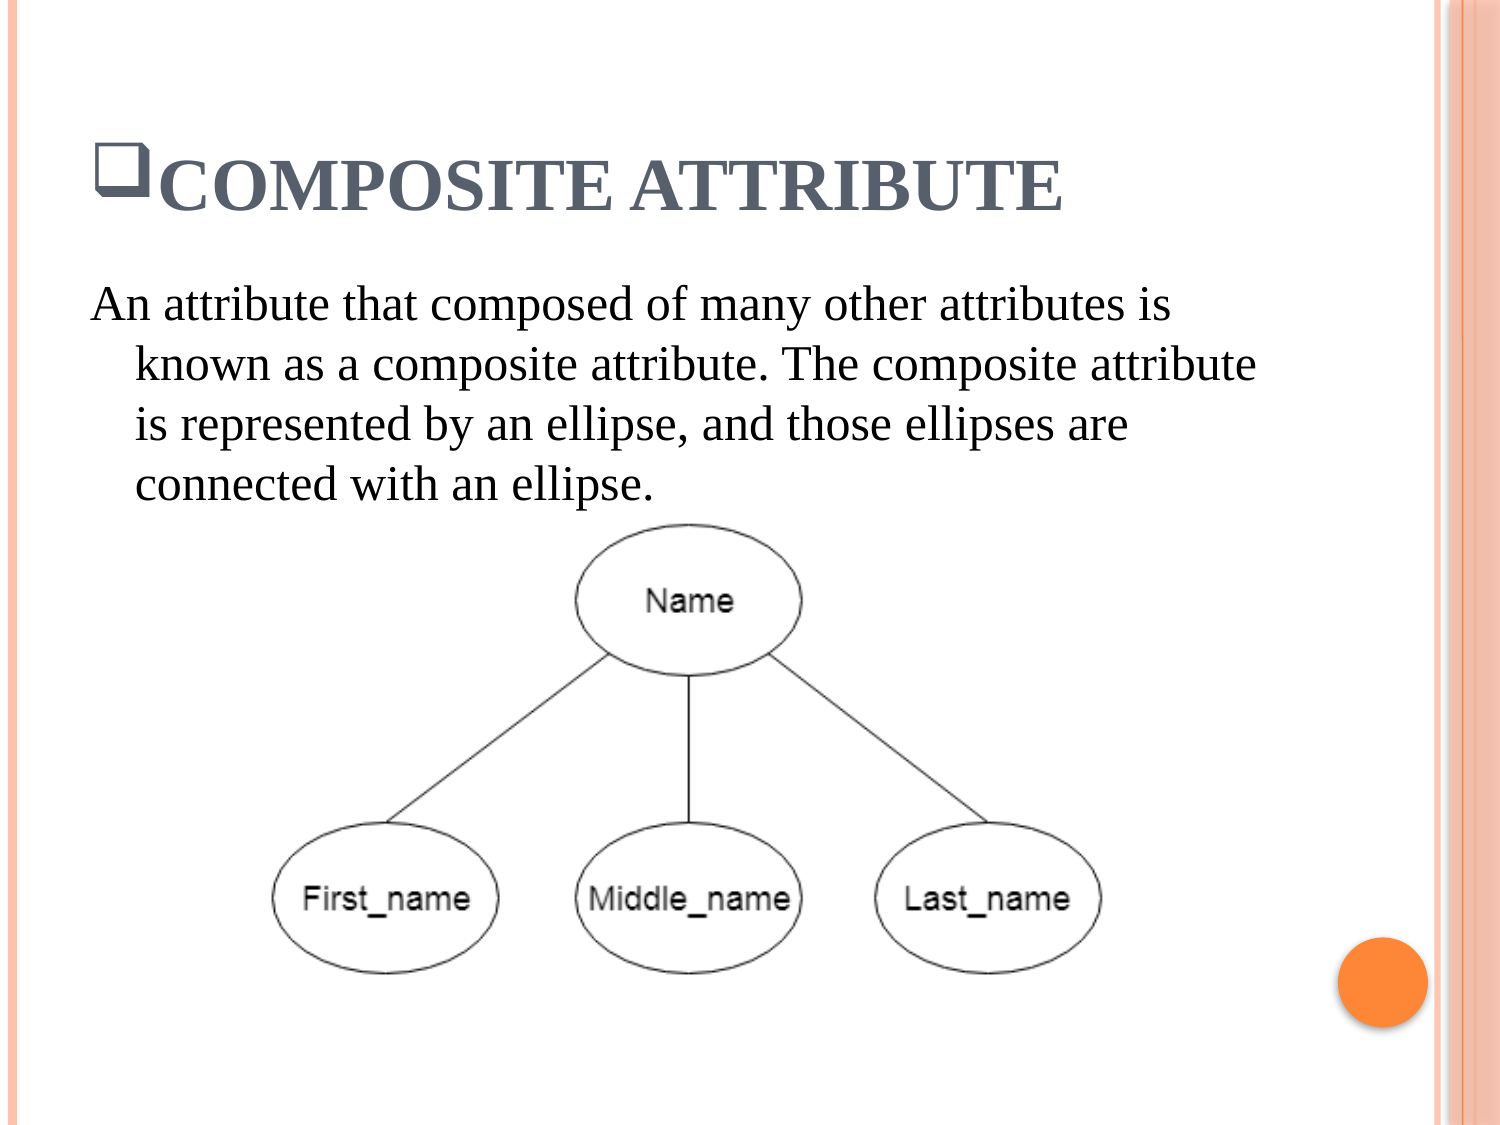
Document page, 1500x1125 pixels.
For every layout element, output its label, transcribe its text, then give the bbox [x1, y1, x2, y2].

list An attribute that composed of many other attributes is known as a composite attribute. The composite attribute is represented by an ellipse, and those ellipses are connected with an ellipse. [75, 262, 1300, 1062]
title Composite Attribute [75, 45, 1300, 233]
picture [241, 514, 1128, 989]
